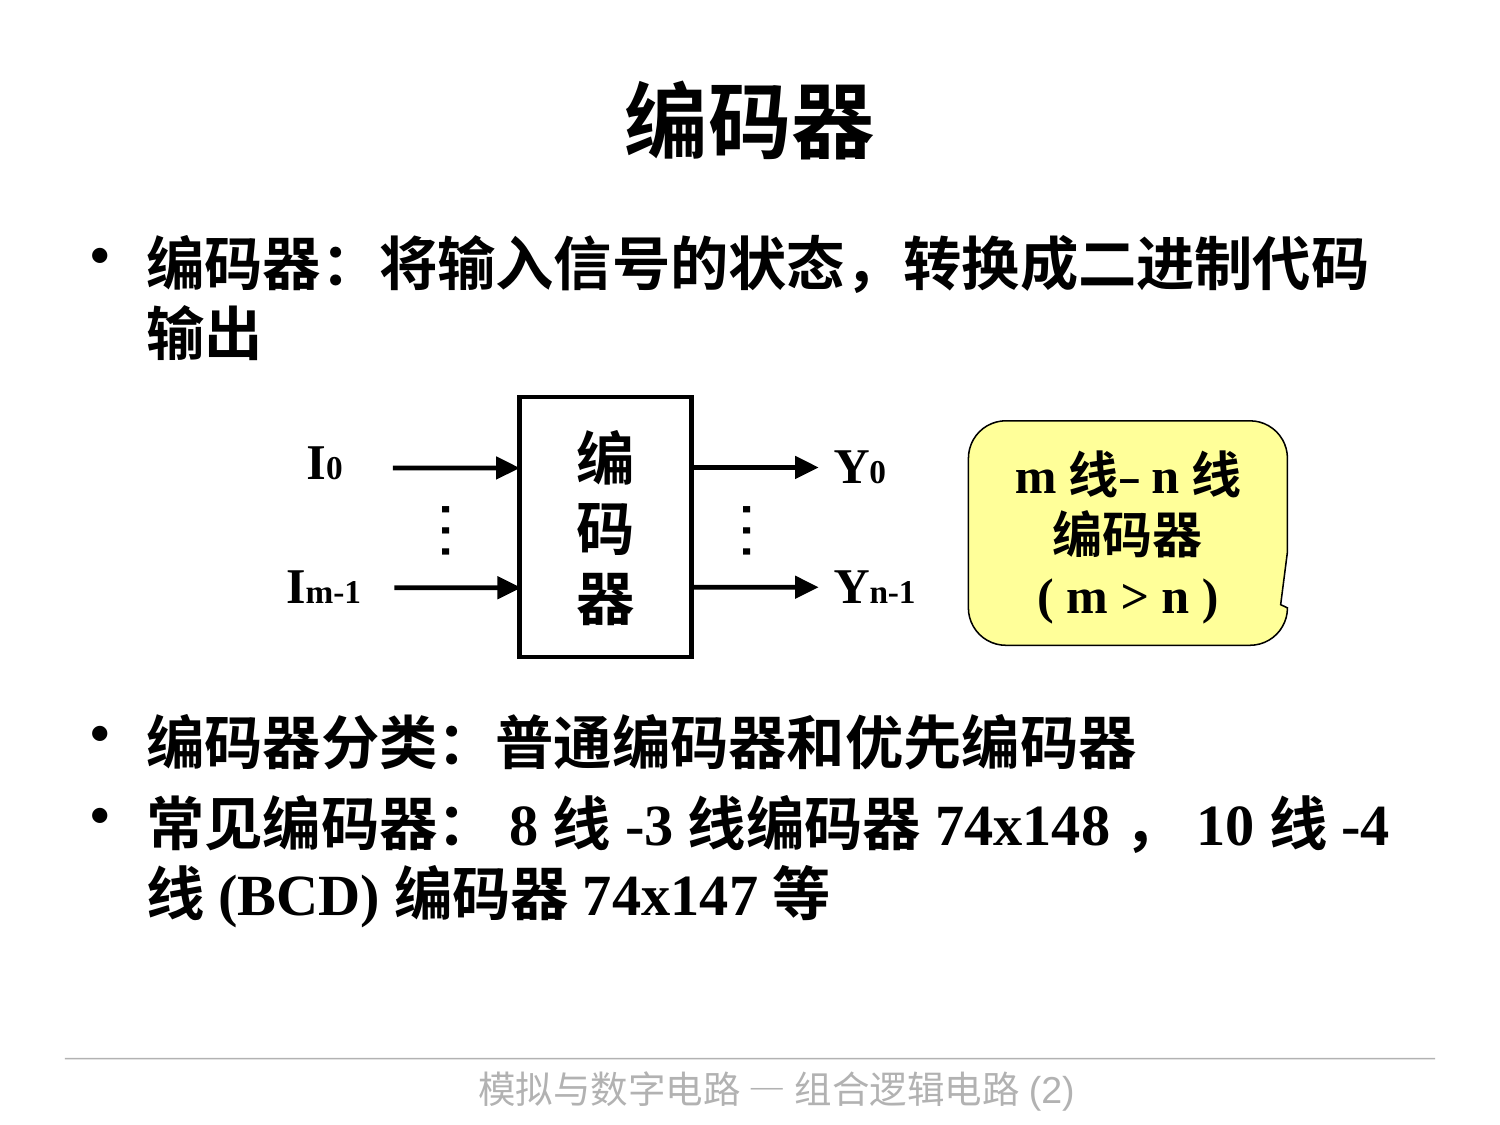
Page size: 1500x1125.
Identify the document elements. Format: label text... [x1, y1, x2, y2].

text_box Y0 [818, 426, 902, 502]
text_box I0 [291, 422, 358, 498]
text_box [691, 576, 819, 598]
text_box [392, 457, 520, 479]
title 编码器 [75, 24, 1425, 213]
text_box [394, 577, 521, 599]
text_box … [429, 497, 509, 565]
list 编码器：将输入信号的状态，转换成二进制代码输出 编码器分类：普通编码器和优先编码器 常见编码器：8线-3线编码器74x148，10线-4线(BCD)编码器74x147等 [75, 220, 1418, 1053]
text_box Im-1 [271, 546, 377, 622]
slide_number [64, 1058, 348, 1125]
text_box 编 码 器 [519, 397, 692, 657]
slide_number [1230, 1058, 1431, 1125]
text_box [691, 457, 819, 478]
text_box m线–n线 编码器 ( m > n ) [968, 420, 1288, 646]
footer 模拟与数字电路 — 组合逻辑电路(2) [373, 1058, 1179, 1125]
text_box Yn-1 [818, 546, 931, 622]
text_box … [730, 497, 811, 565]
